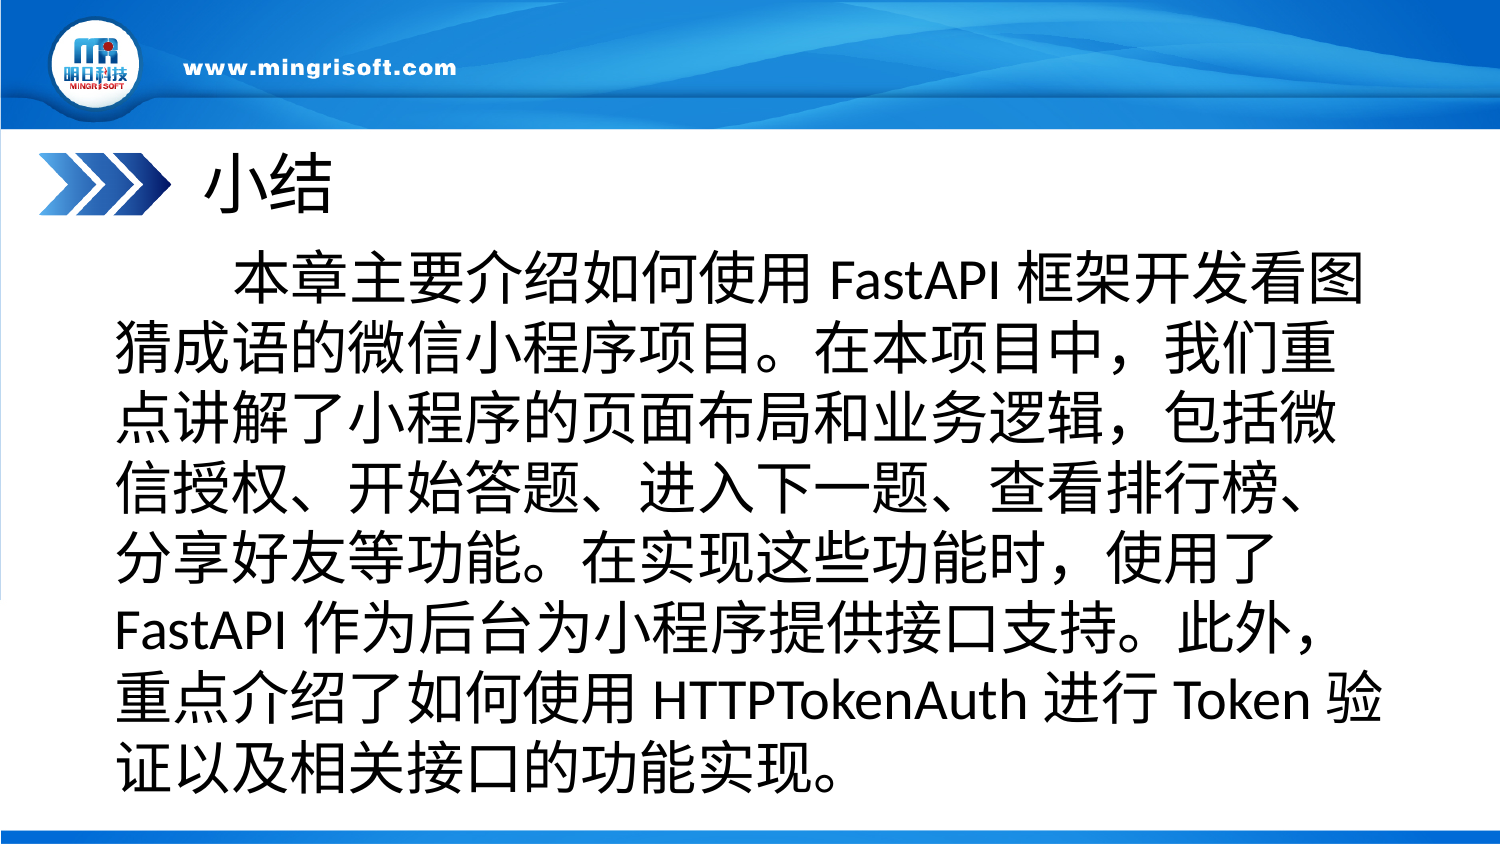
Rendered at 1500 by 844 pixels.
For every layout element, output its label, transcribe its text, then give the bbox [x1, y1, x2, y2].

text_box 小结 [187, 134, 1100, 235]
text_box 本章主要介绍如何使用FastAPI框架开发看图猜成语的微信小程序项目。在本项目中，我们重点讲解了小程序的页面布局和业务逻辑，包括微信授权、开始答题、进入下一题、查看排行榜、分享好友等功能。在实现这些功能时，使用了FastAPI作为后台为小程序提供接口支持。此外，重点介绍了如何使用HTTPTokenAuth进行Token验证以及相关接口的功能实现。 [99, 234, 1400, 824]
picture [0, 0, 1500, 844]
